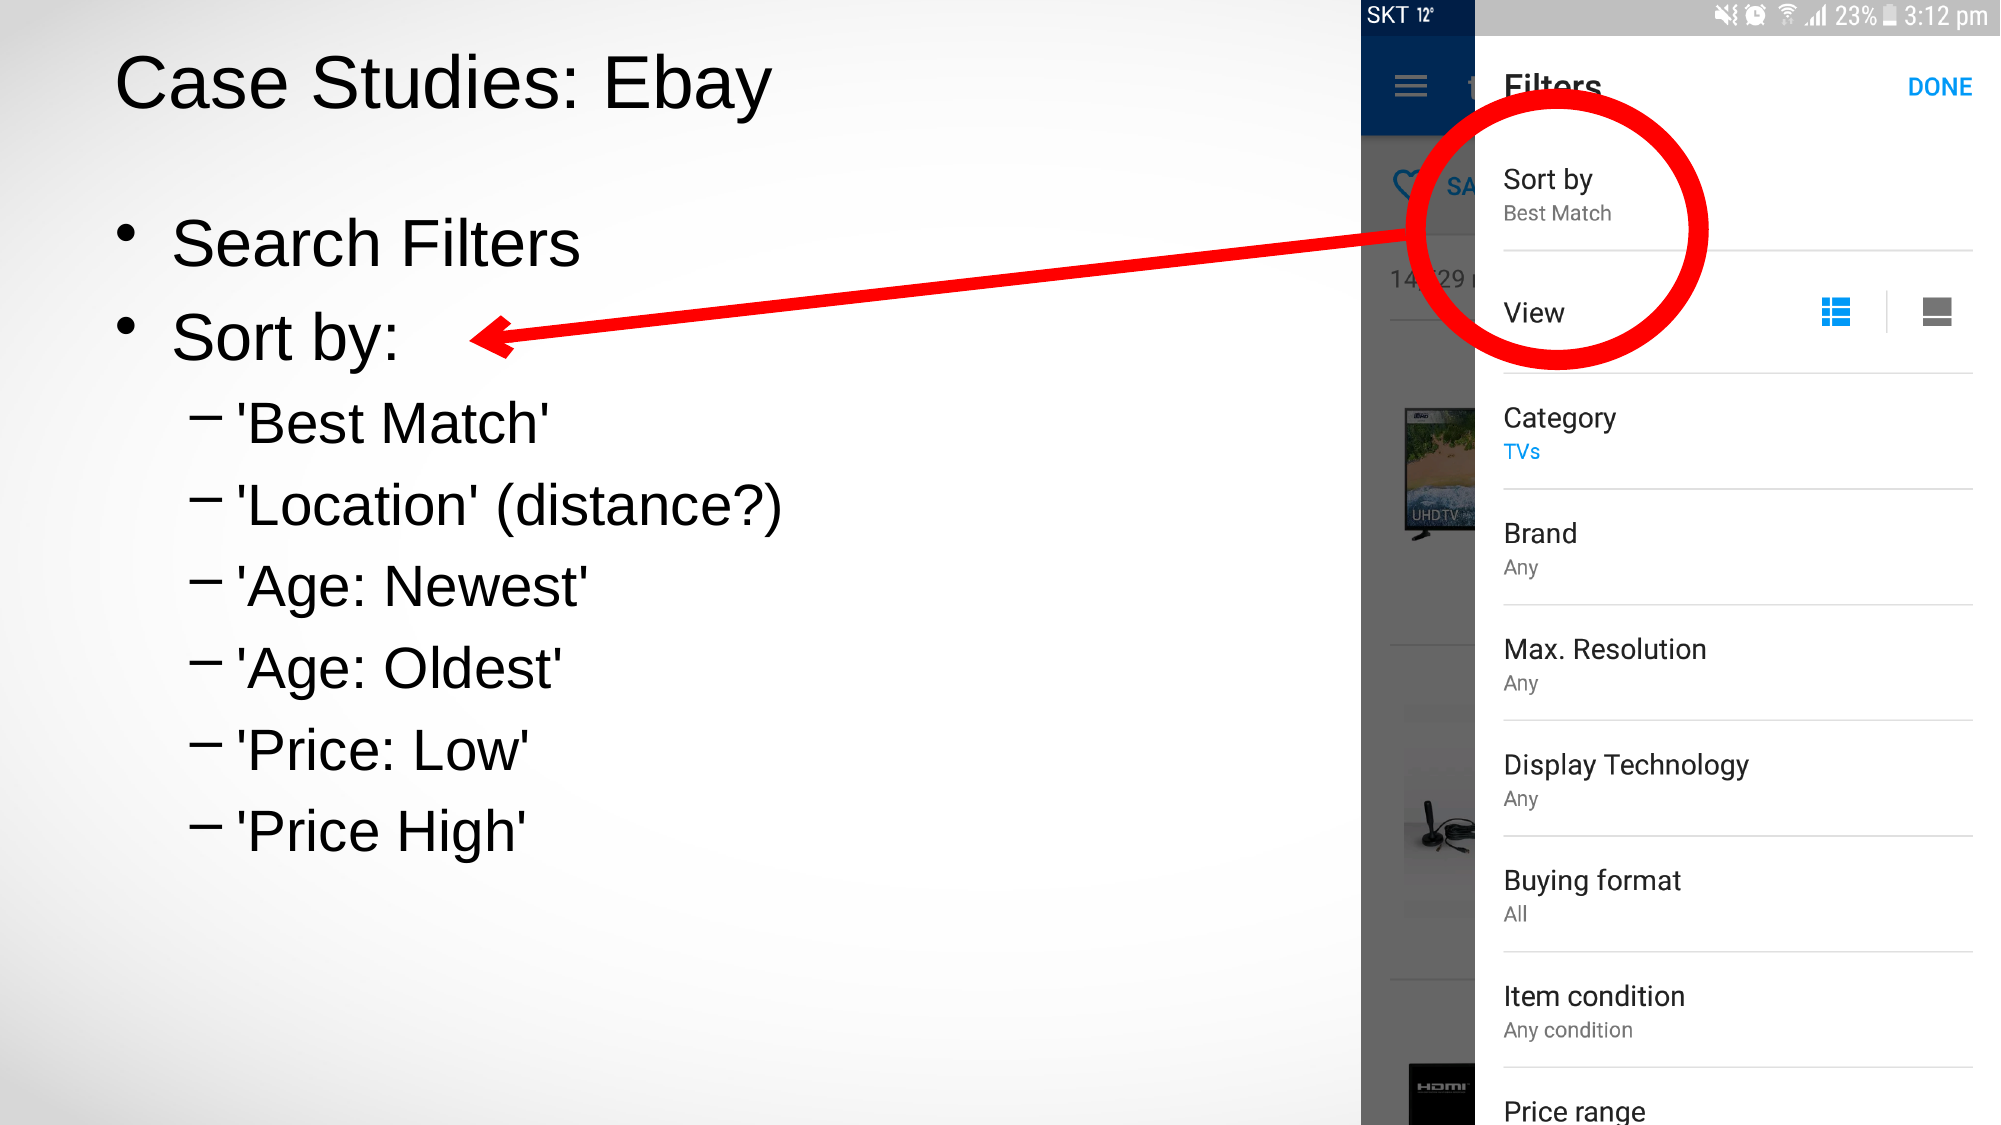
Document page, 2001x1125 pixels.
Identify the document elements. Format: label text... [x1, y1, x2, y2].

list Search Filters Sort by: 'Best Match' 'Location' (distance?) 'Age: Newest' 'Age: Oldest' 'Price: Low' 'Price High' [99, 192, 1360, 1006]
picture [0, 0, 2000, 1125]
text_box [469, 234, 1406, 342]
title Case Studies: Ebay [99, 30, 1360, 127]
